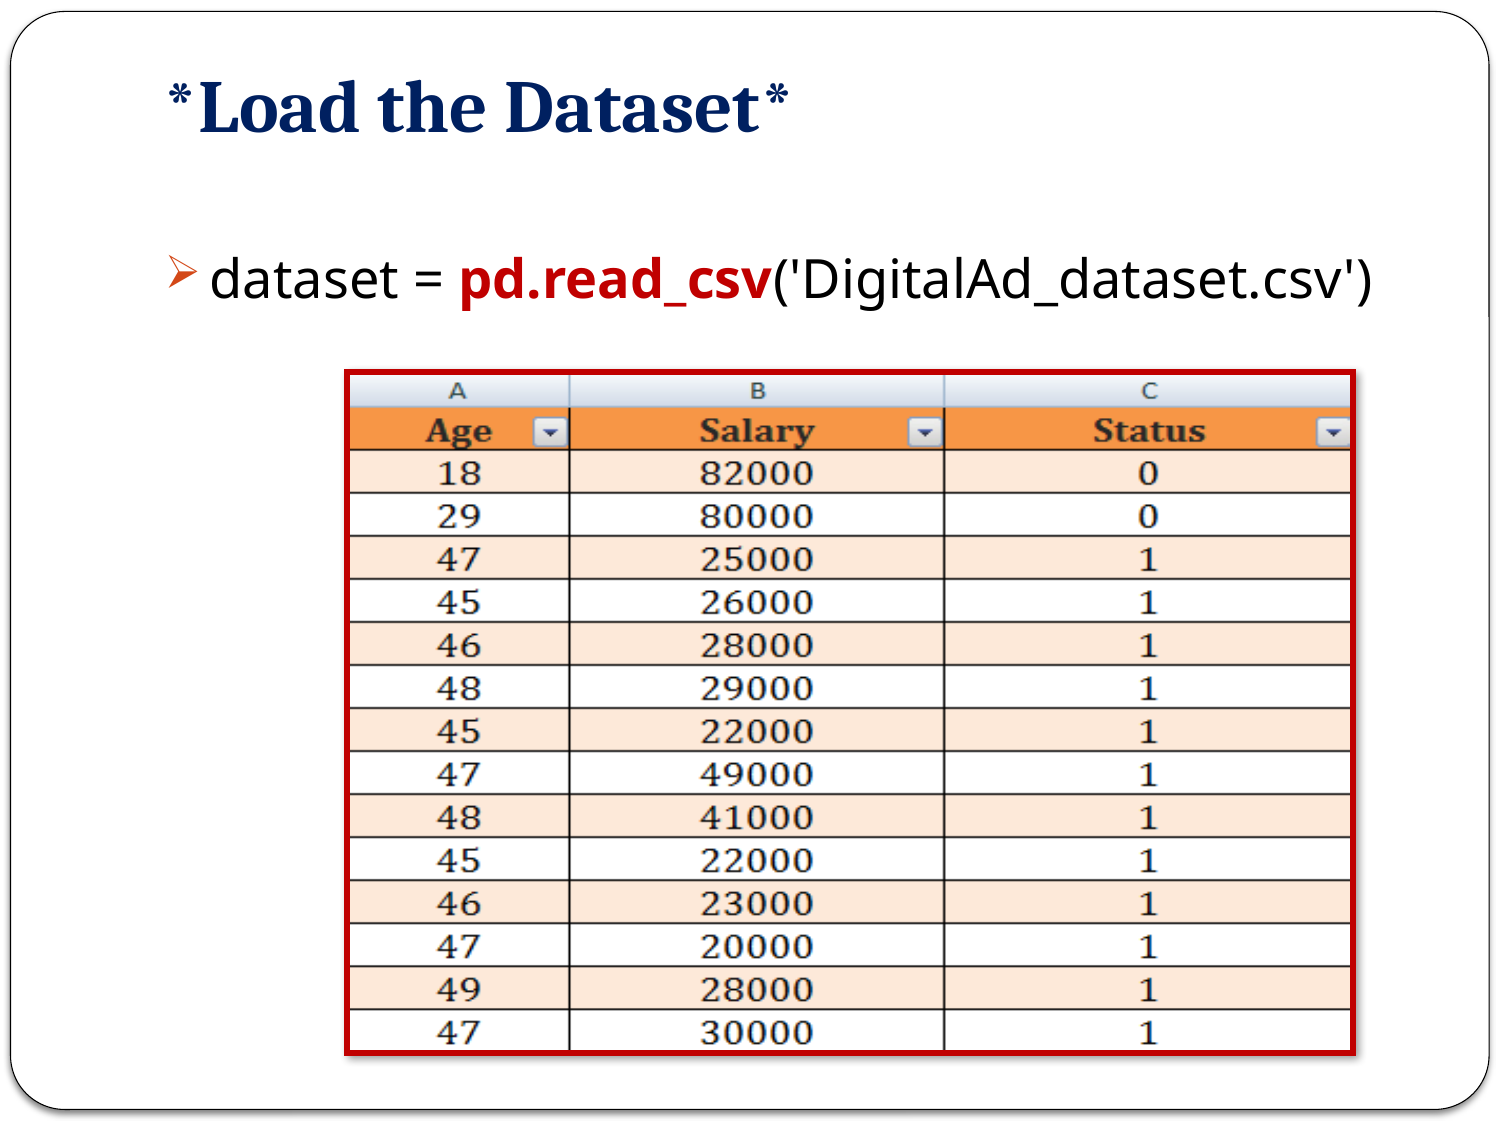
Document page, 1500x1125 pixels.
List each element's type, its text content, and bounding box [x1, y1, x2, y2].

list dataset = pd.read_csv('DigitalAd_dataset.csv') [150, 237, 1425, 988]
picture [349, 374, 1351, 1051]
title *Load the Dataset* [150, 45, 1425, 163]
